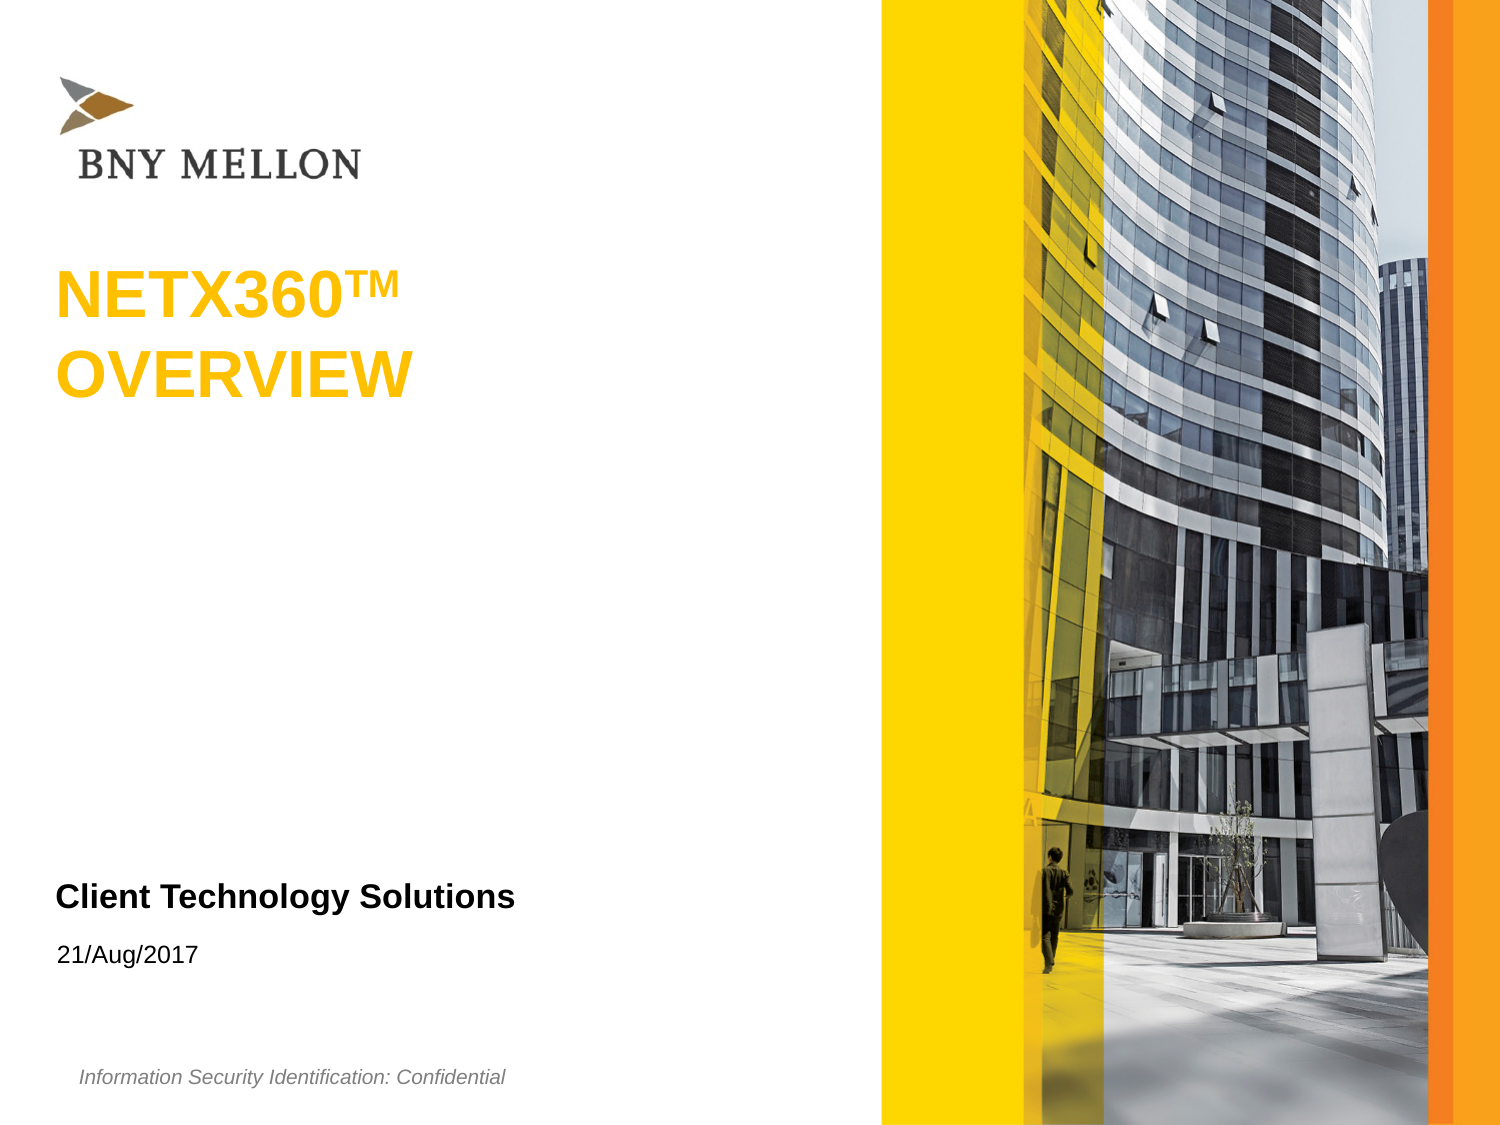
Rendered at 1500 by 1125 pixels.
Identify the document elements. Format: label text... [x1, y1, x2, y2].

text_box Client Technology Solutions [55, 874, 532, 941]
text_box 21/Aug/2017 [56, 938, 501, 989]
picture [0, 0, 1500, 1125]
title Netx360Tm overview [40, 243, 874, 421]
